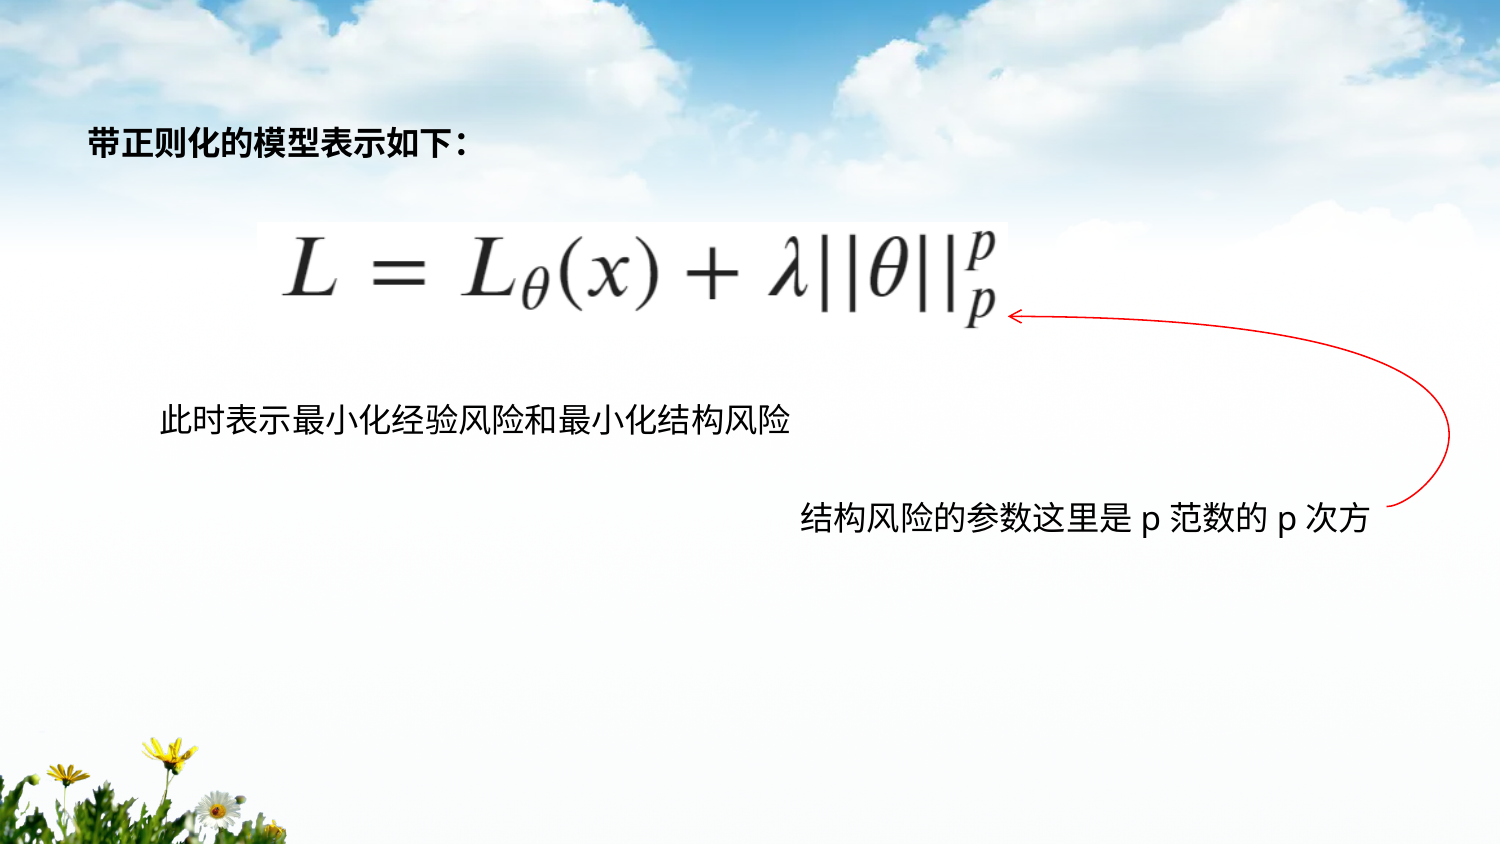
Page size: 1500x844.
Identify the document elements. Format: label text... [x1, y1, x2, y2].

text_box 此时表示最小化经验风险和最小化结构风险 [144, 372, 807, 447]
text_box 结构风险的参数这里是p范数的p次方 [785, 469, 1387, 544]
picture [0, 0, 1500, 844]
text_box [1007, 316, 1376, 507]
text_box 带正则化的模型表示如下： [72, 94, 502, 169]
